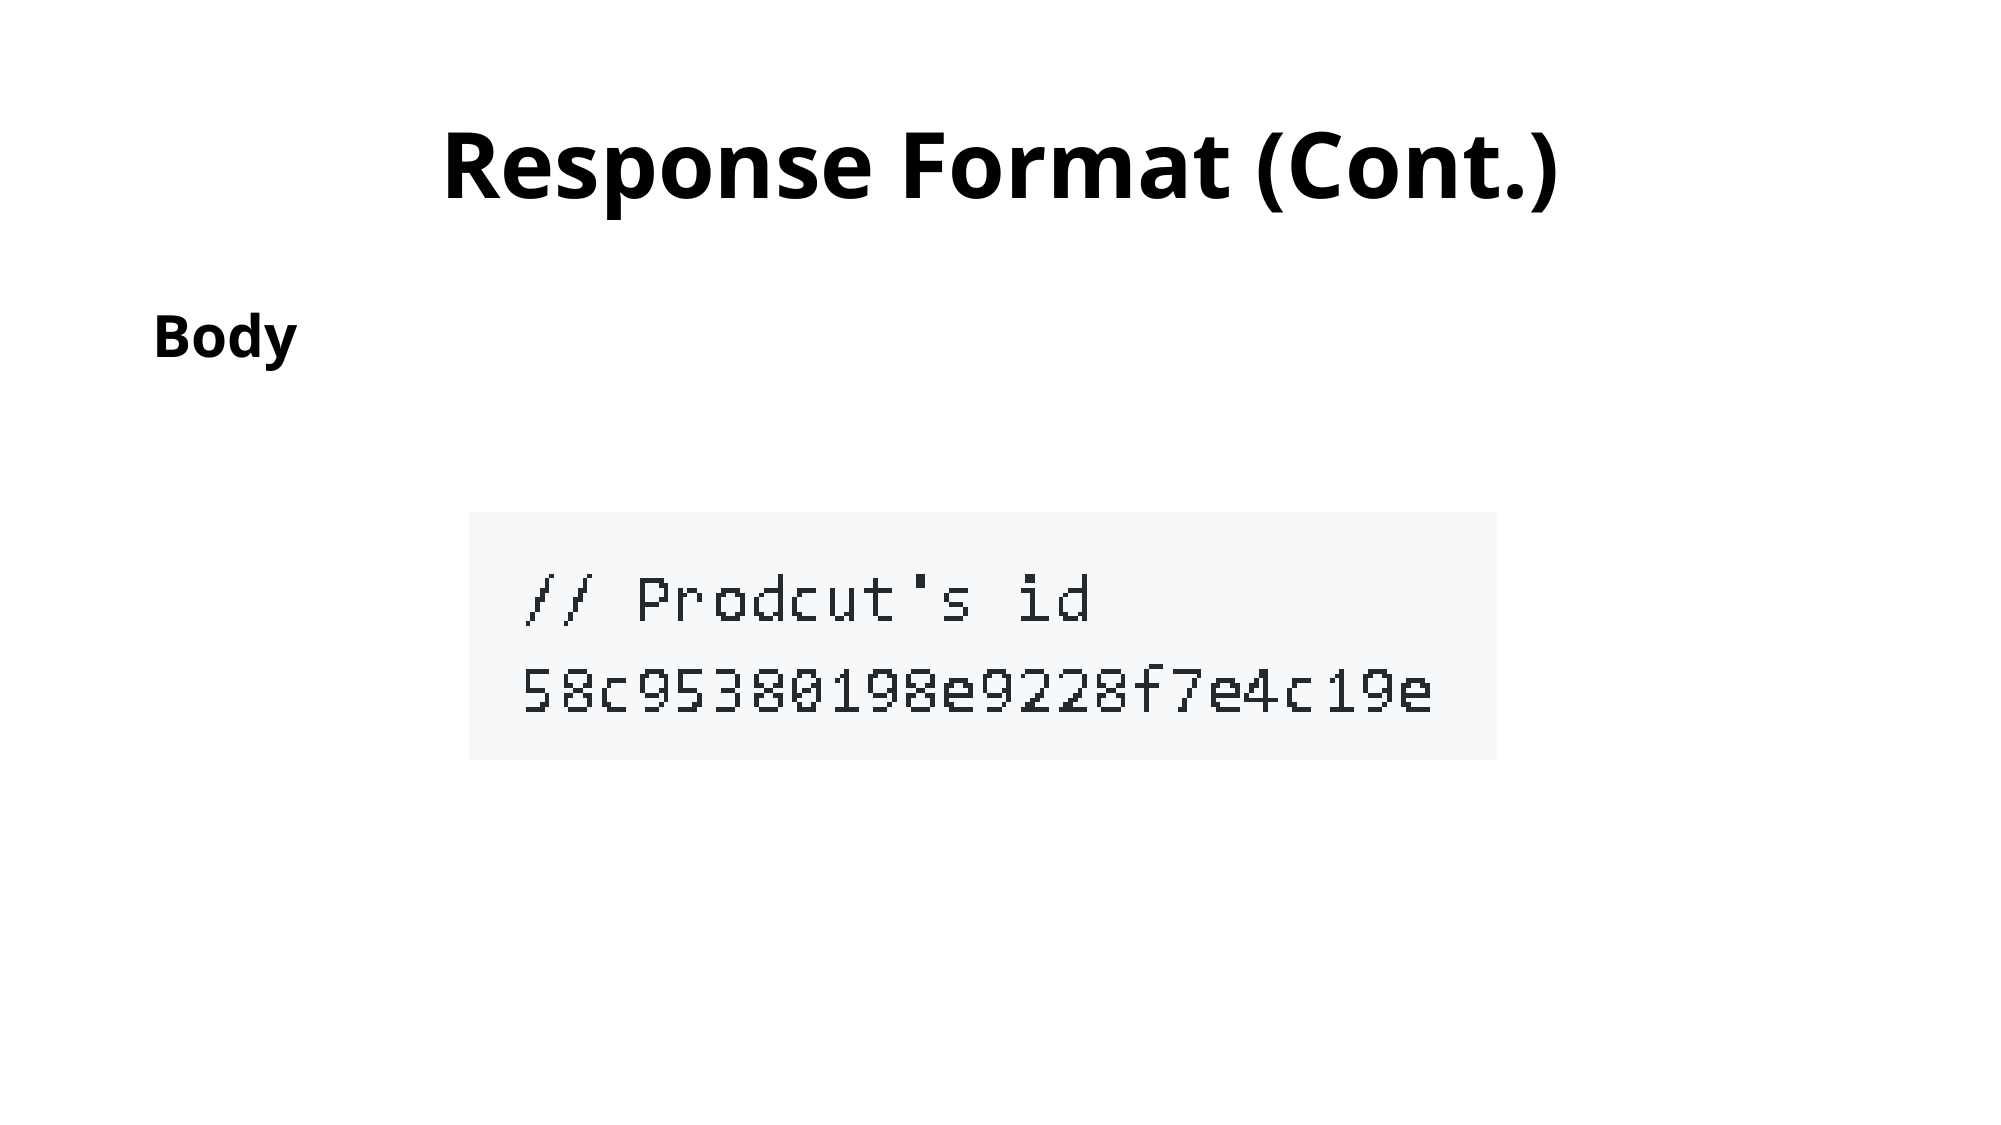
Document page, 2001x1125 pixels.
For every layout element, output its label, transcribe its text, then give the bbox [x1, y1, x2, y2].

title Response Format (Cont.) [137, 59, 1863, 278]
list Body [137, 299, 1863, 1014]
picture [469, 512, 1497, 760]
